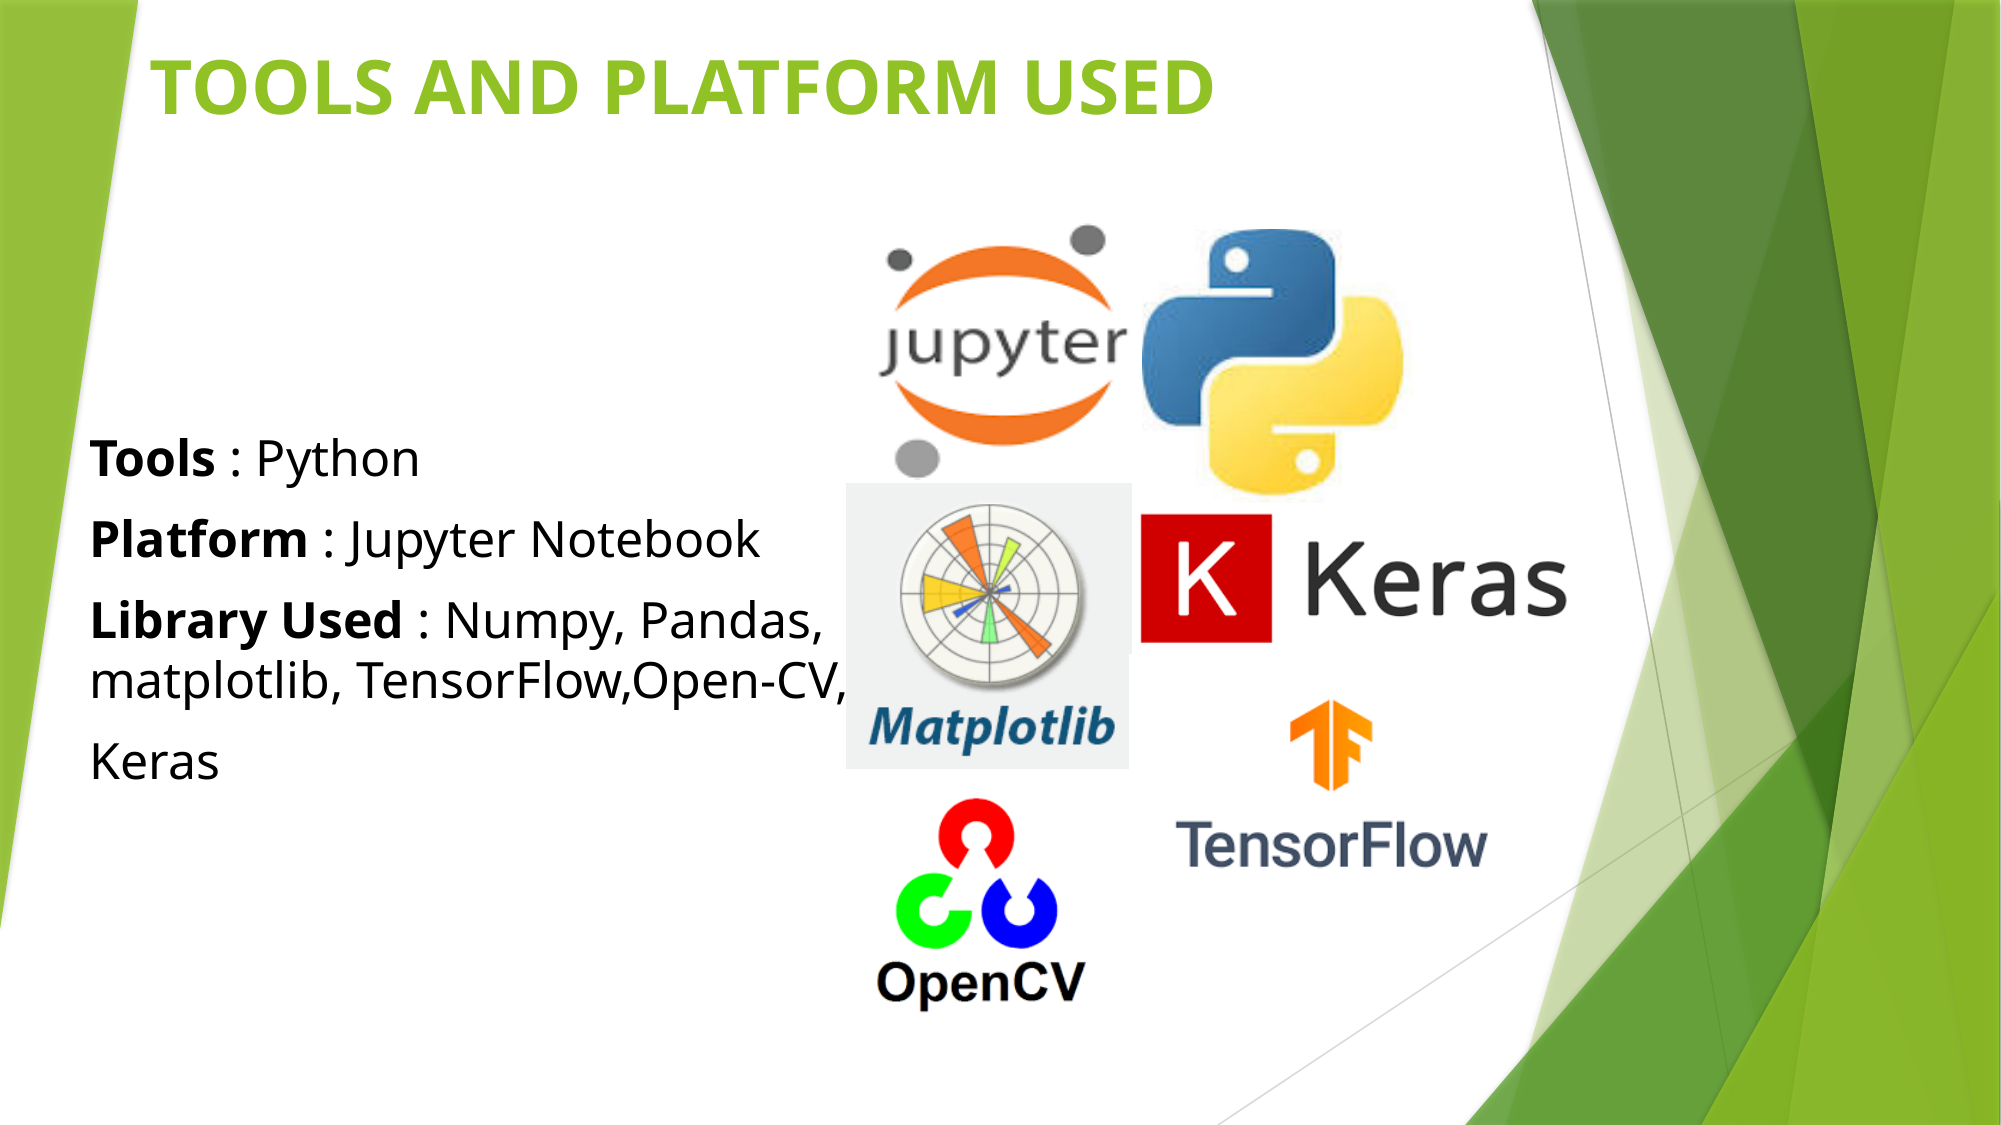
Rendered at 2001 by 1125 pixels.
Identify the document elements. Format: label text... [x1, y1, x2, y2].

picture [876, 221, 1132, 481]
title TOOLS AND PLATFORM USED [0, 0, 1413, 138]
subtitle Tools : Python Platform : Jupyter Notebook Library Used : Numpy, Pandas, matplotlib, TensorFlow,Open-CV, Keras [74, 419, 871, 804]
picture [844, 228, 1584, 1030]
